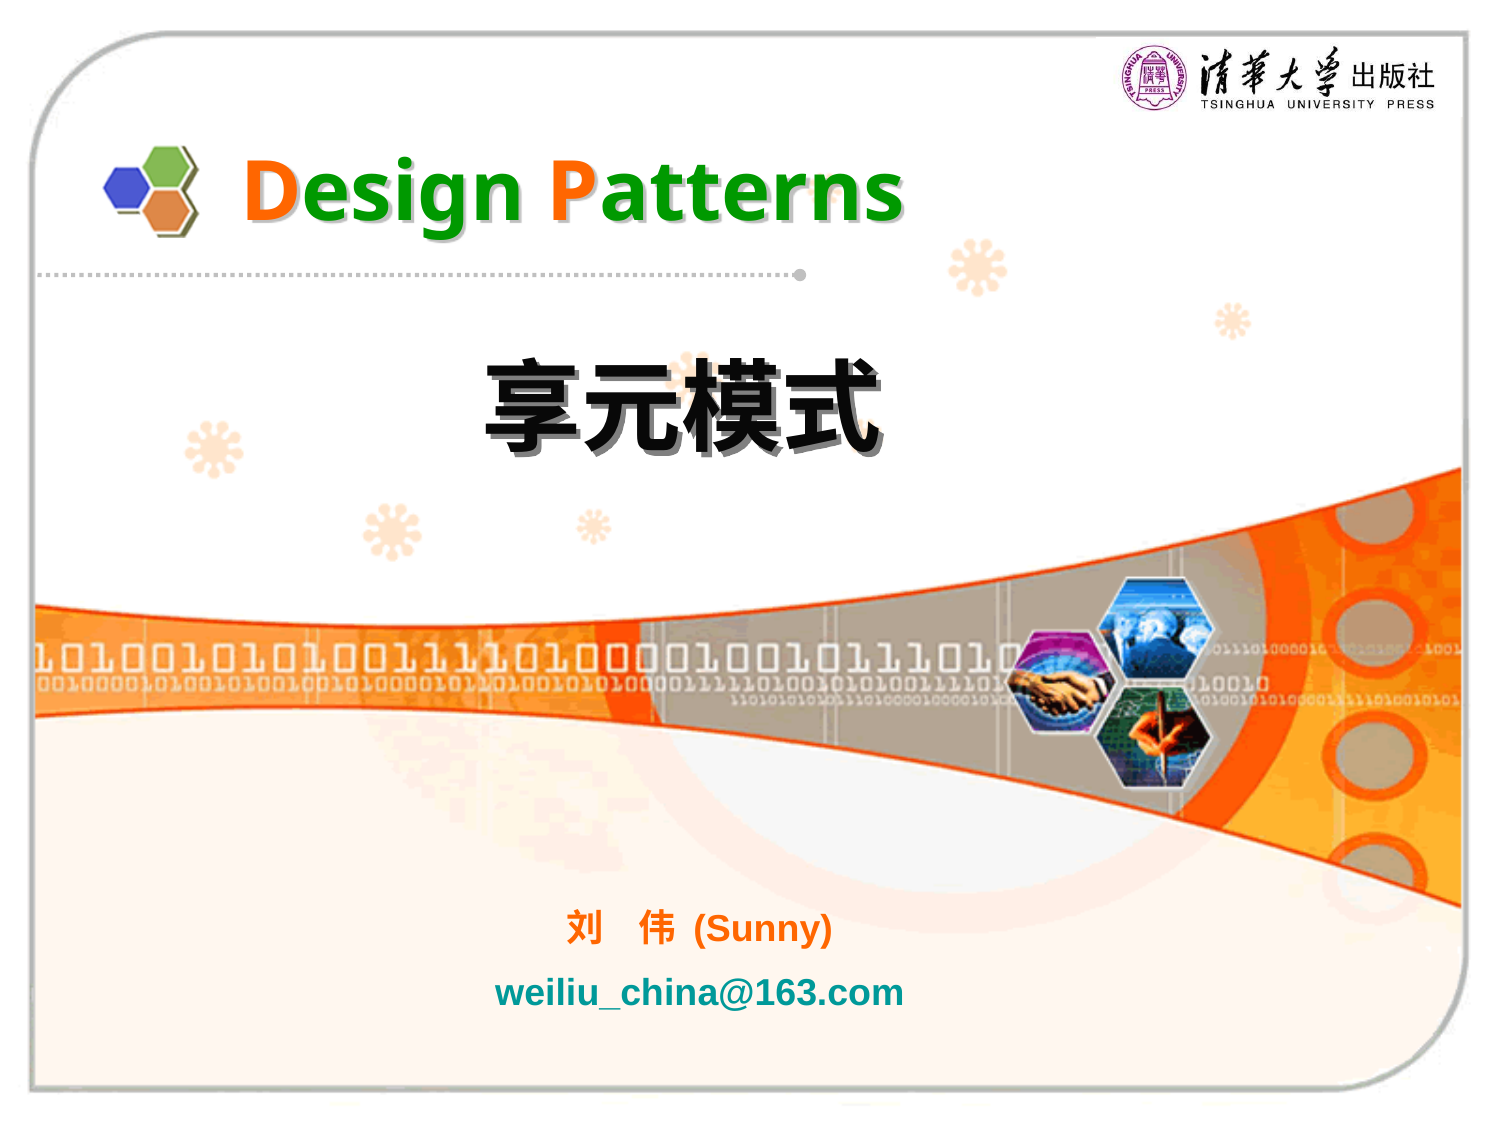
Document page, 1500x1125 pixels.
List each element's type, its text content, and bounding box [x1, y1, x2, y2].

text_box 刘 伟 (Sunny) weiliu_china@163.com [462, 897, 938, 1021]
title Design Patterns [225, 87, 963, 288]
picture [0, 0, 1500, 1125]
subtitle 享元模式 [87, 312, 1275, 475]
